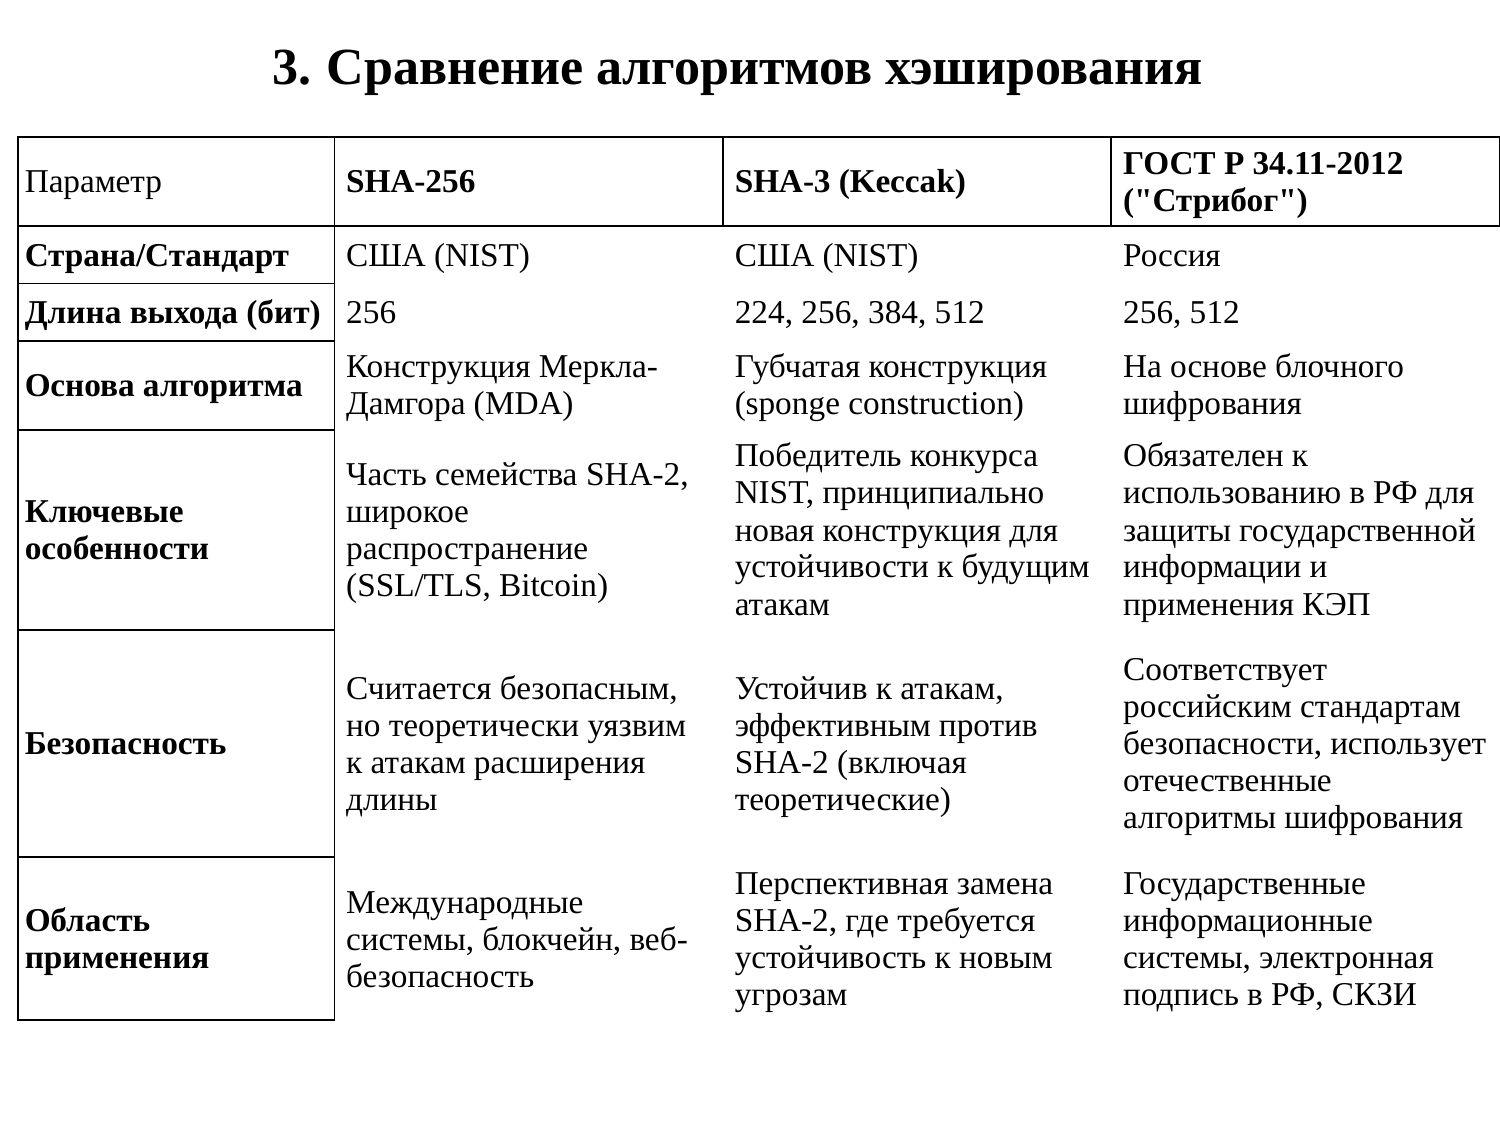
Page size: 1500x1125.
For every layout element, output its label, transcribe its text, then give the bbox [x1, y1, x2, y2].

table_cell США (NIST) [723, 227, 1111, 283]
table_cell Международные системы, блокчейн, веб-безопасность [335, 857, 723, 1020]
text_box 3. Сравнение алгоритмов хэширования [76, 19, 1400, 104]
table_cell На основе блочного шифрования [1111, 341, 1500, 430]
table_cell Государственные информационные системы, электронная подпись в РФ, СКЗИ [1111, 857, 1500, 1020]
table_cell Часть семейства SHA-2, широкое распространение (SSL/TLS, Bitcoin) [335, 430, 723, 630]
table_cell Область применения [19, 858, 334, 1019]
table_cell Основа алгоритма [19, 342, 334, 429]
table_cell Безопасность [19, 631, 334, 856]
table_cell Соответствует российским стандартам безопасности, использует отечественные алгоритмы шифрования [1111, 630, 1500, 857]
table_cell Длина выхода (бит) [19, 284, 334, 340]
table_cell Страна/Стандарт [19, 227, 334, 283]
table_cell 224, 256, 384, 512 [723, 283, 1111, 341]
table_cell 256 [335, 283, 723, 341]
table_cell Считается безопасным, но теоретически уязвим к атакам расширения длины [335, 630, 723, 857]
table_cell Устойчив к атакам, эффективным против SHA-2 (включая теоретические) [723, 630, 1111, 857]
table_cell 256, 512 [1111, 283, 1500, 341]
table_cell Ключевые особенности [19, 431, 334, 629]
table_cell Победитель конкурса NIST, принципиально новая конструкция для устойчивости к будущим атакам [723, 430, 1111, 630]
table_header SHA-3 (Keccak) [724, 138, 1110, 225]
table_cell Россия [1111, 227, 1500, 283]
table_cell Перспективная замена SHA-2, где требуется устойчивость к новым угрозам [723, 857, 1111, 1020]
table_header SHA-256 [335, 138, 722, 225]
table_cell Обязателен к использованию в РФ для защиты государственной информации и применения КЭП [1111, 430, 1500, 630]
table_header Параметр [19, 138, 334, 225]
table_header ГОСТ Р 34.11-2012 ("Стрибог") [1112, 138, 1499, 225]
table_cell Конструкция Меркла-Дамгора (MDA) [335, 341, 723, 430]
table_cell США (NIST) [335, 227, 723, 283]
table_cell Губчатая конструкция (sponge construction) [723, 341, 1111, 430]
